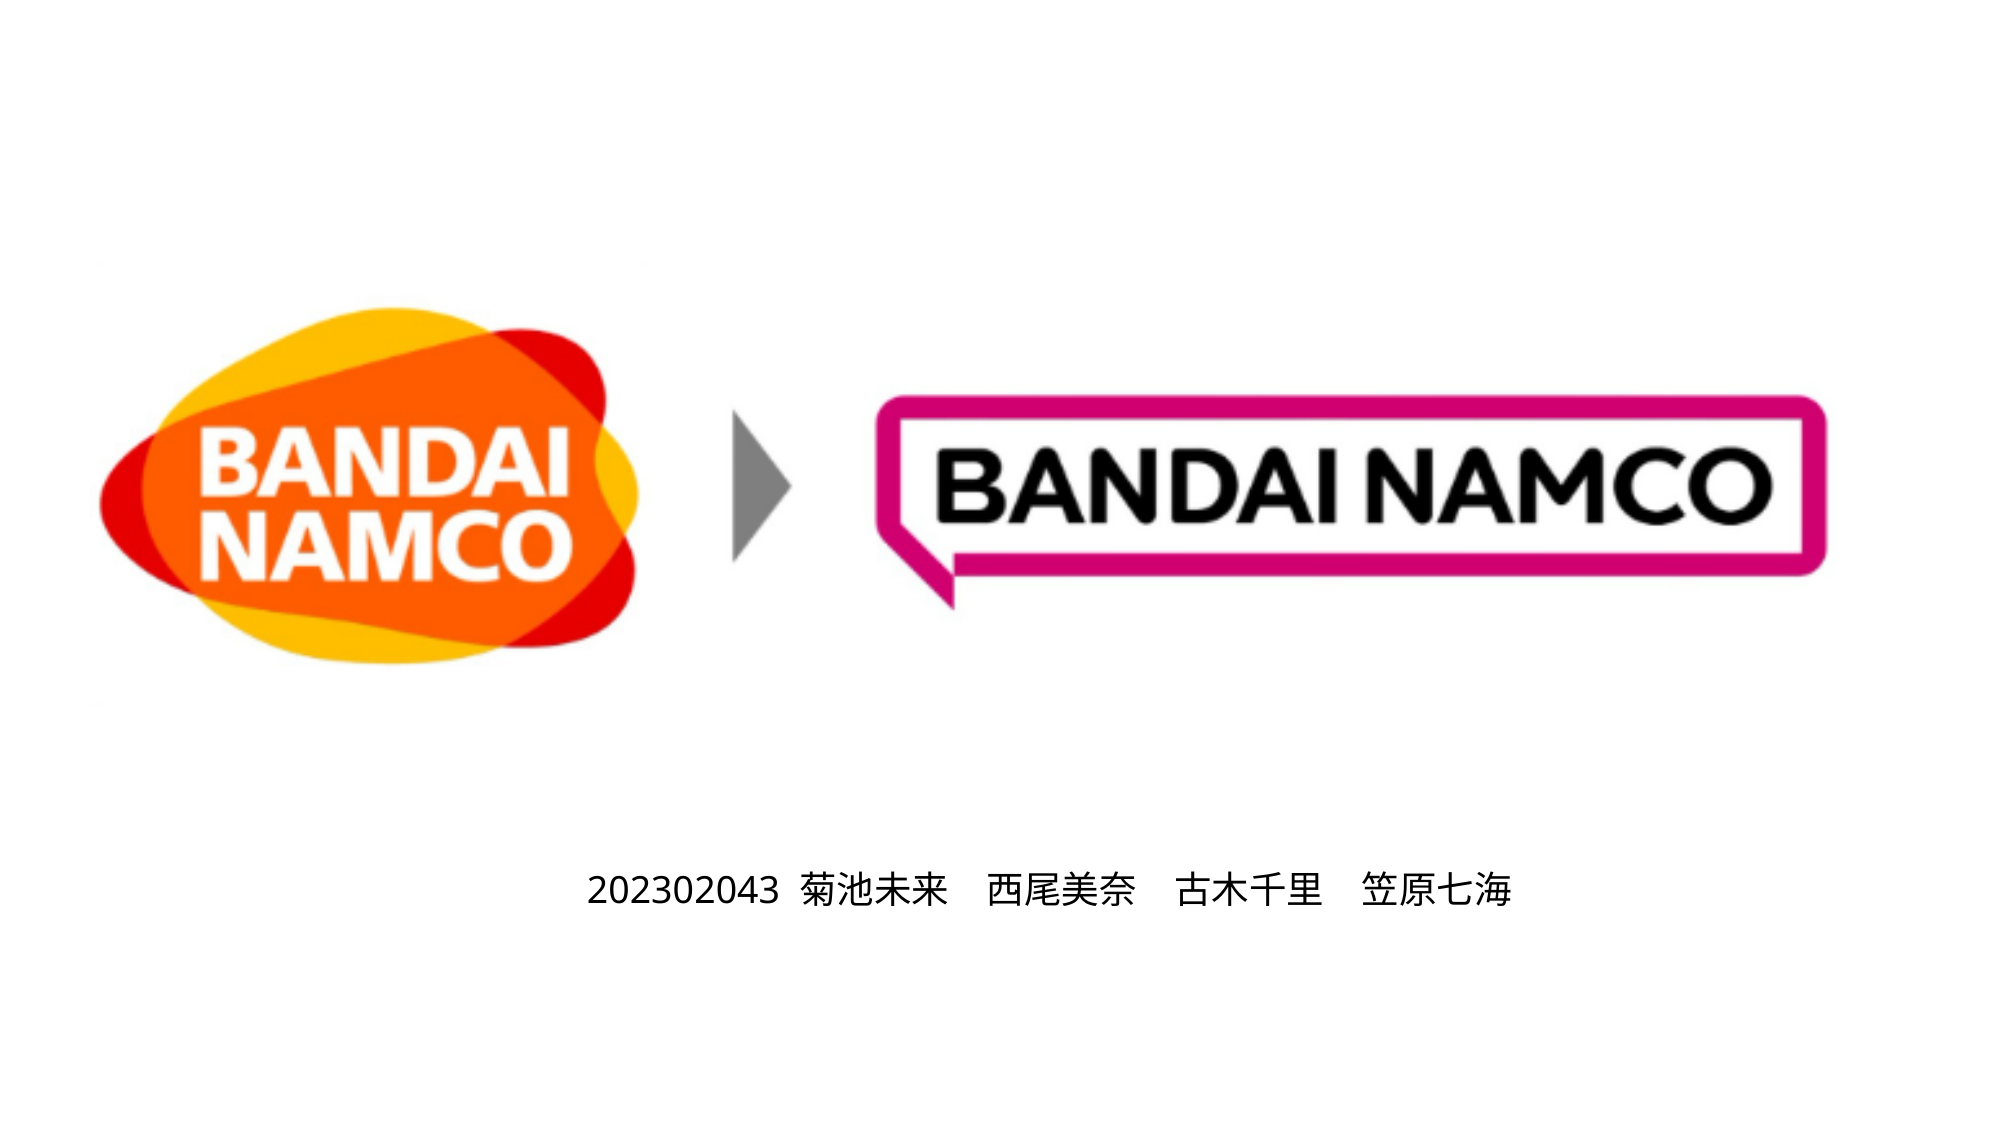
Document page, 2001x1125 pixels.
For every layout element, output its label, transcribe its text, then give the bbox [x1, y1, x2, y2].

picture [90, 178, 1839, 782]
text_box 202302043 菊池未来 西尾美奈 古木千里 笠原七海 [571, 858, 1694, 919]
